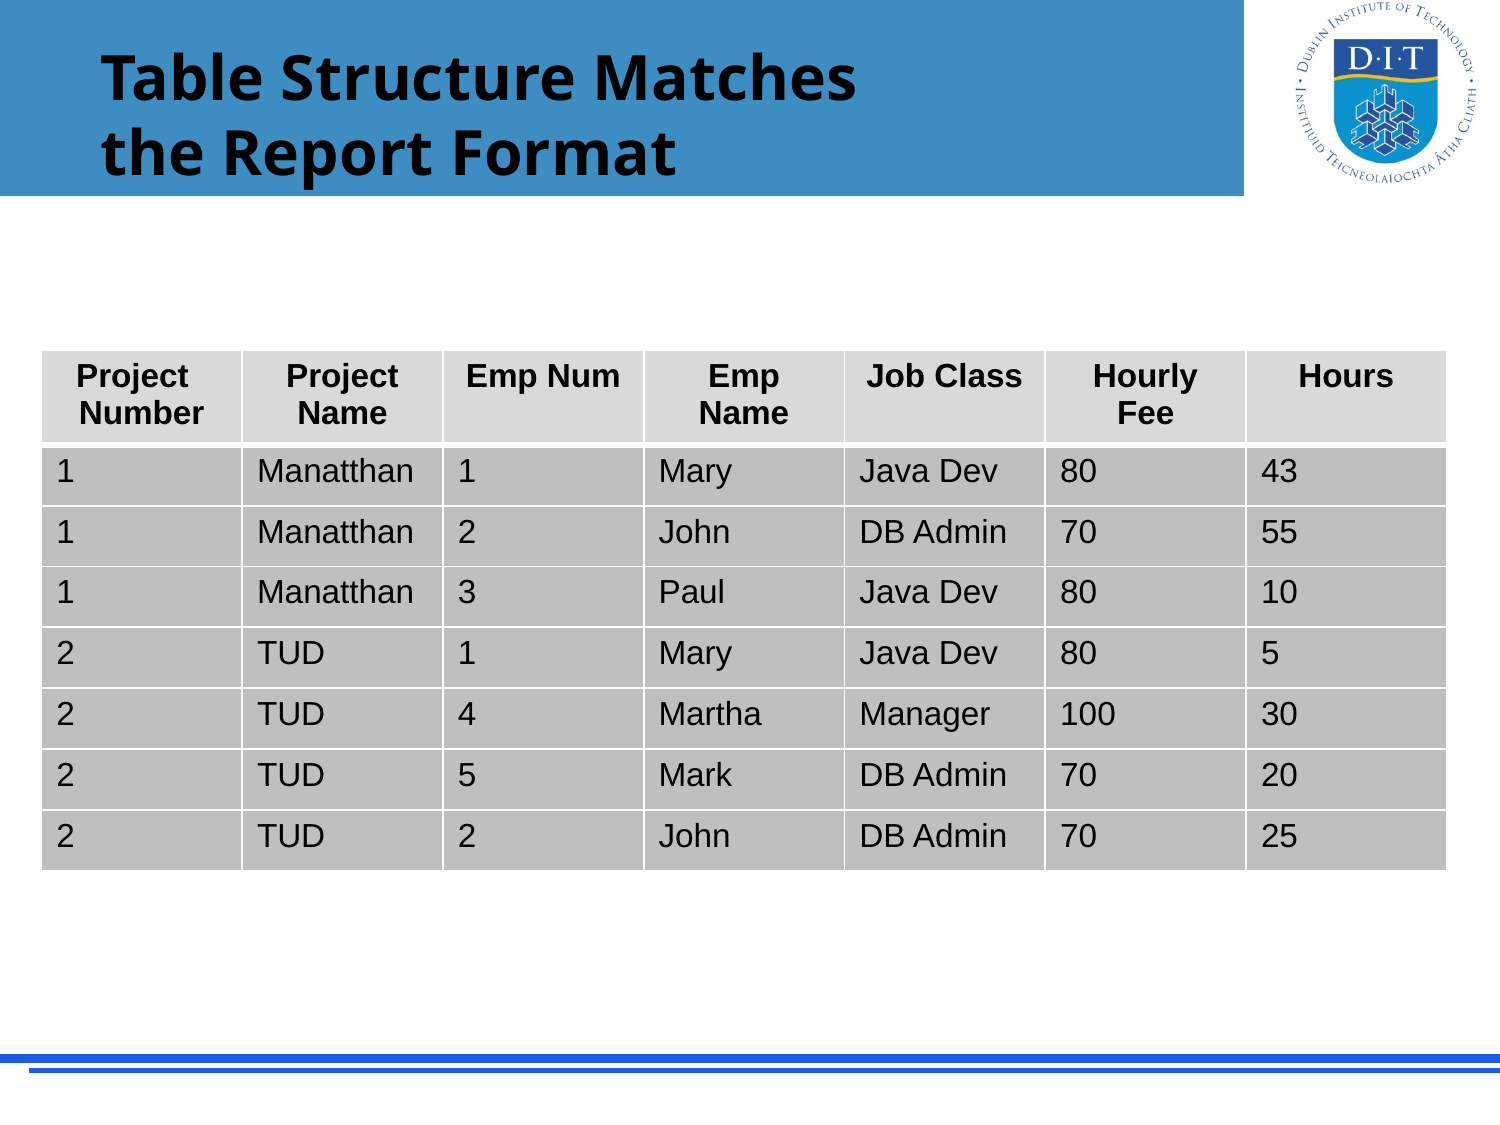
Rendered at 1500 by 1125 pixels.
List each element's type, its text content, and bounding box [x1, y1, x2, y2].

table_cell 70 [1046, 750, 1245, 809]
table_cell 5 [1247, 628, 1446, 687]
table_header Project Number [42, 351, 241, 442]
table_cell DB Admin [845, 811, 1044, 870]
table_cell 20 [1247, 750, 1446, 809]
table_cell 80 [1046, 567, 1245, 626]
table_cell 3 [444, 567, 643, 626]
table_header Job Class [845, 351, 1044, 442]
table_cell 55 [1247, 507, 1446, 566]
table_cell 2 [444, 507, 643, 566]
table_cell Java Dev [845, 628, 1044, 687]
table_cell 4 [444, 689, 643, 748]
table_cell TUD [243, 628, 442, 687]
table_cell TUD [243, 689, 442, 748]
table_cell 1 [444, 448, 643, 505]
table_cell 2 [42, 689, 241, 748]
table_cell Mary [645, 448, 844, 505]
table_cell Manatthan [243, 448, 442, 505]
table_cell TUD [243, 811, 442, 870]
table_cell DB Admin [845, 750, 1044, 809]
table_cell 5 [444, 750, 643, 809]
table_cell Mary [645, 628, 844, 687]
table_cell 1 [42, 507, 241, 566]
table_cell 2 [444, 811, 643, 870]
text_box Table Structure Matches the Report Format [85, 30, 890, 196]
table_cell 1 [42, 567, 241, 626]
table_cell 1 [42, 448, 241, 505]
table_cell 70 [1046, 507, 1245, 566]
table_cell Java Dev [845, 448, 1044, 505]
table_cell TUD [243, 750, 442, 809]
table_cell 2 [42, 628, 241, 687]
table_cell Manatthan [243, 567, 442, 626]
table_cell Mark [645, 750, 844, 809]
table_cell John [645, 507, 844, 566]
table_cell John [645, 811, 844, 870]
table_header Emp Num [444, 351, 643, 442]
table_cell 70 [1046, 811, 1245, 870]
table_cell 43 [1247, 448, 1446, 505]
table_cell Manatthan [243, 507, 442, 566]
table_cell 80 [1046, 628, 1245, 687]
table_header Hourly Fee [1046, 351, 1245, 442]
table_cell Martha [645, 689, 844, 748]
table_cell 2 [42, 811, 241, 870]
table_header Emp Name [645, 351, 844, 442]
table_cell 80 [1046, 448, 1245, 505]
table_cell Manager [845, 689, 1044, 748]
table_cell 30 [1247, 689, 1446, 748]
table_cell 100 [1046, 689, 1245, 748]
table_cell Java Dev [845, 567, 1044, 626]
table_cell 10 [1247, 567, 1446, 626]
table_header Hours [1247, 351, 1446, 442]
table_cell 2 [42, 750, 241, 809]
table_cell 1 [444, 628, 643, 687]
picture [1293, 0, 1478, 185]
table_header Project Name [243, 351, 442, 442]
table_cell DB Admin [845, 507, 1044, 566]
table_cell Paul [645, 567, 844, 626]
table_cell 25 [1247, 811, 1446, 870]
